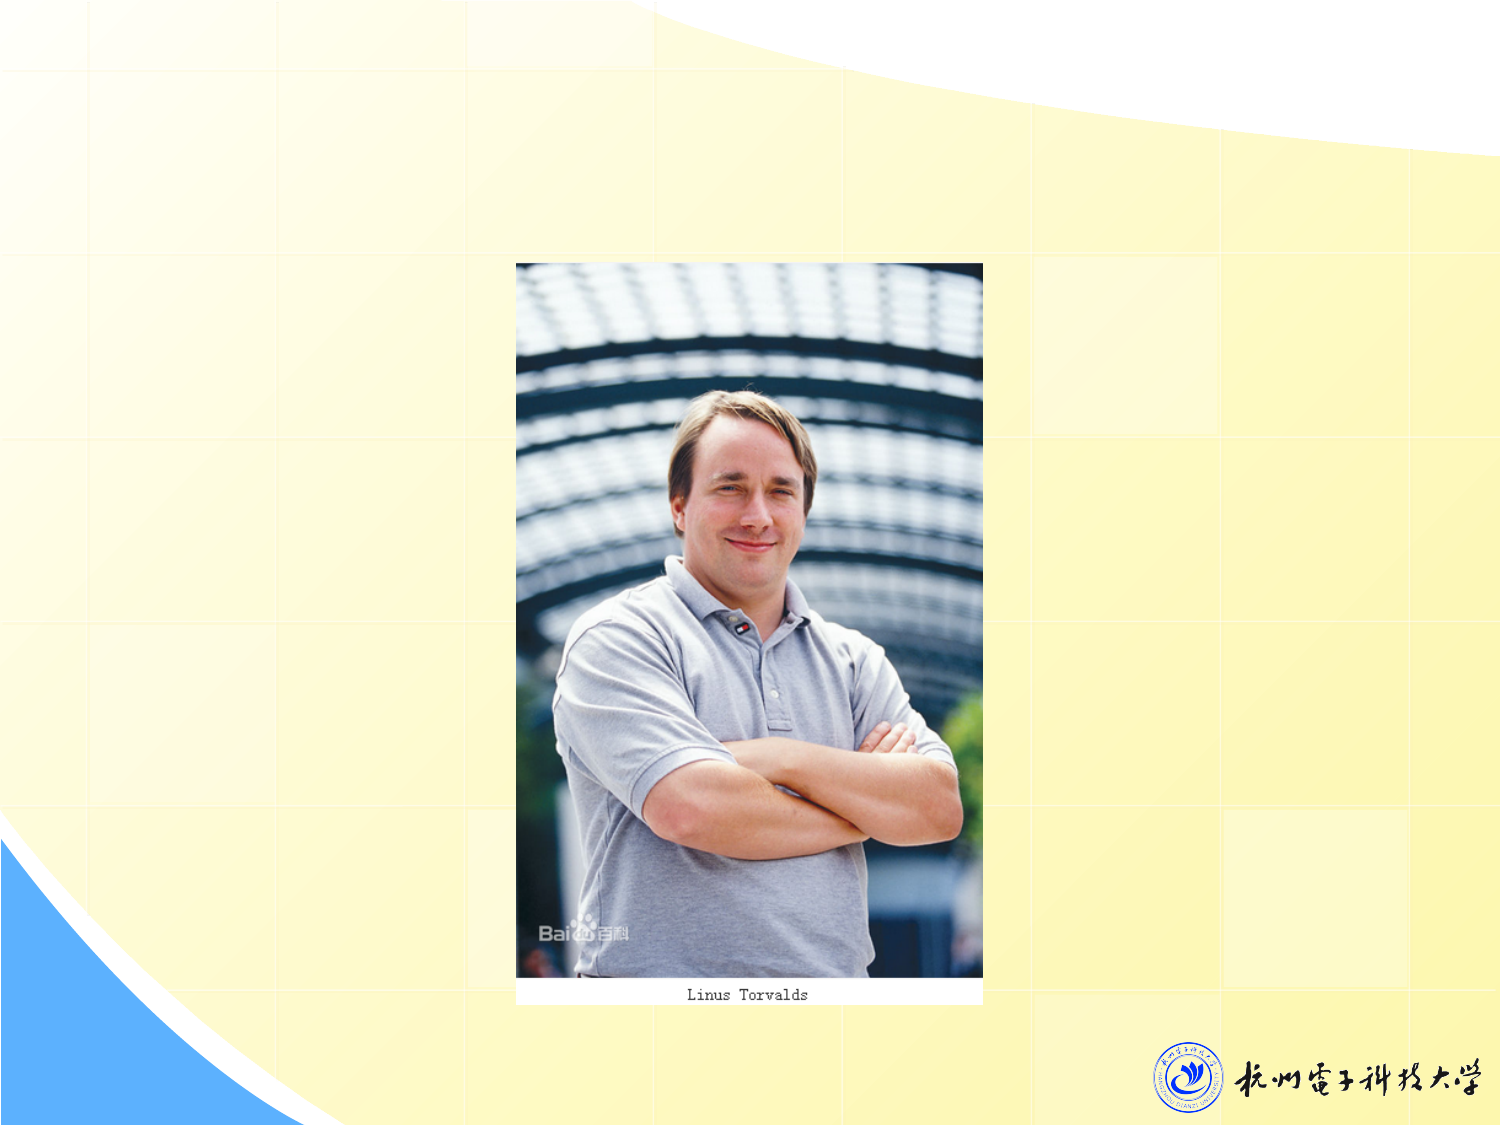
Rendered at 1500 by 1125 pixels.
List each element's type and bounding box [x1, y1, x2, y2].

list [516, 262, 984, 1006]
picture [1153, 1042, 1224, 1113]
picture [1234, 1058, 1481, 1097]
